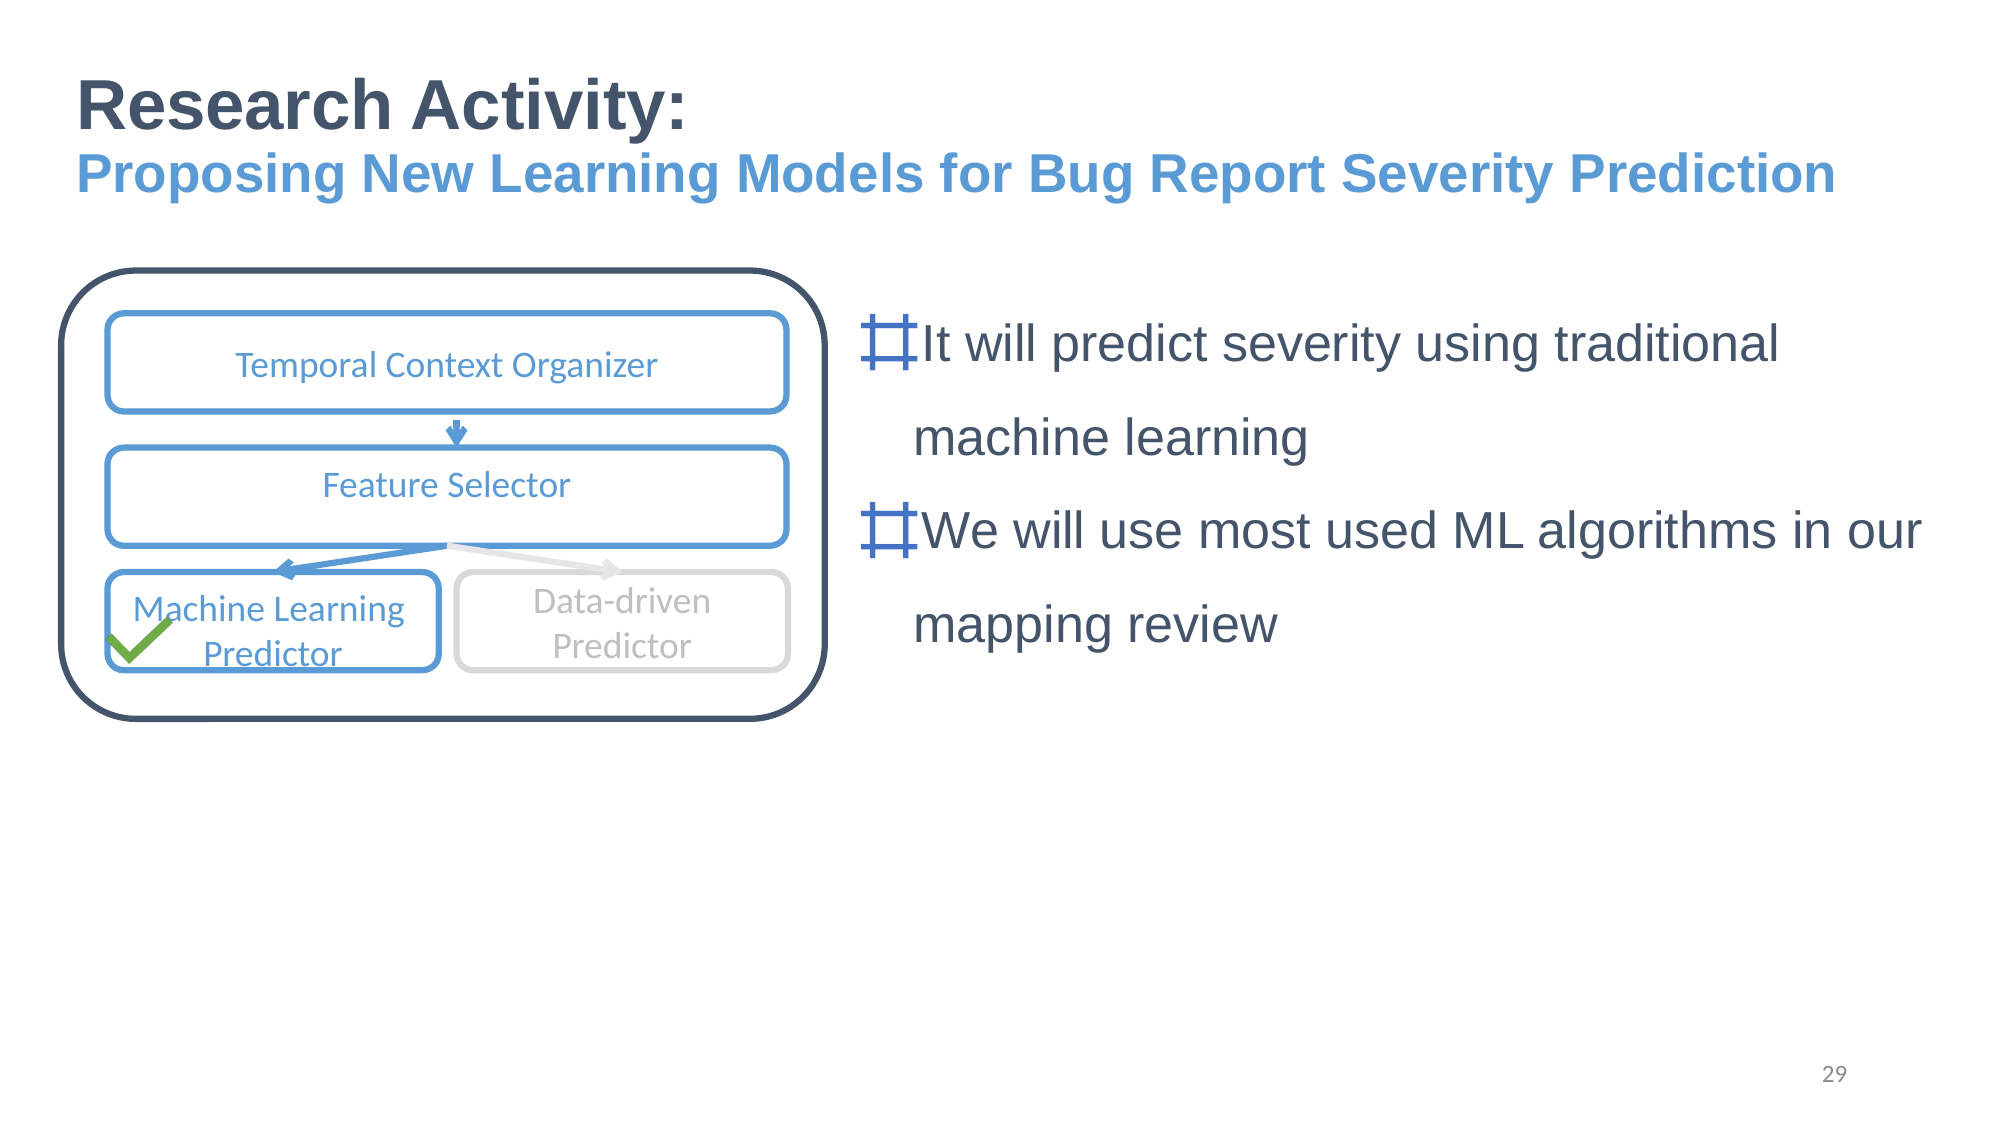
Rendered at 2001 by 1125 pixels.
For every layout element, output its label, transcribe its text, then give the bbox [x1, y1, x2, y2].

text_box Data-driven Predictor [455, 570, 790, 672]
picture [104, 605, 174, 675]
title Research Activity: Proposing New Learning Models for Bug Report Severity Prediction [61, 59, 1977, 214]
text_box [447, 545, 623, 572]
text_box [60, 269, 826, 720]
text_box It will predict severity using traditional machine learning We will use most used ML algorithms in our mapping review [842, 270, 1980, 661]
text_box Temporal Context Organizer [106, 312, 788, 413]
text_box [273, 545, 447, 572]
slide_number 29 [1412, 1042, 1863, 1103]
text_box Machine Learning Predictor [106, 570, 440, 672]
text_box Feature Selector [106, 446, 788, 547]
